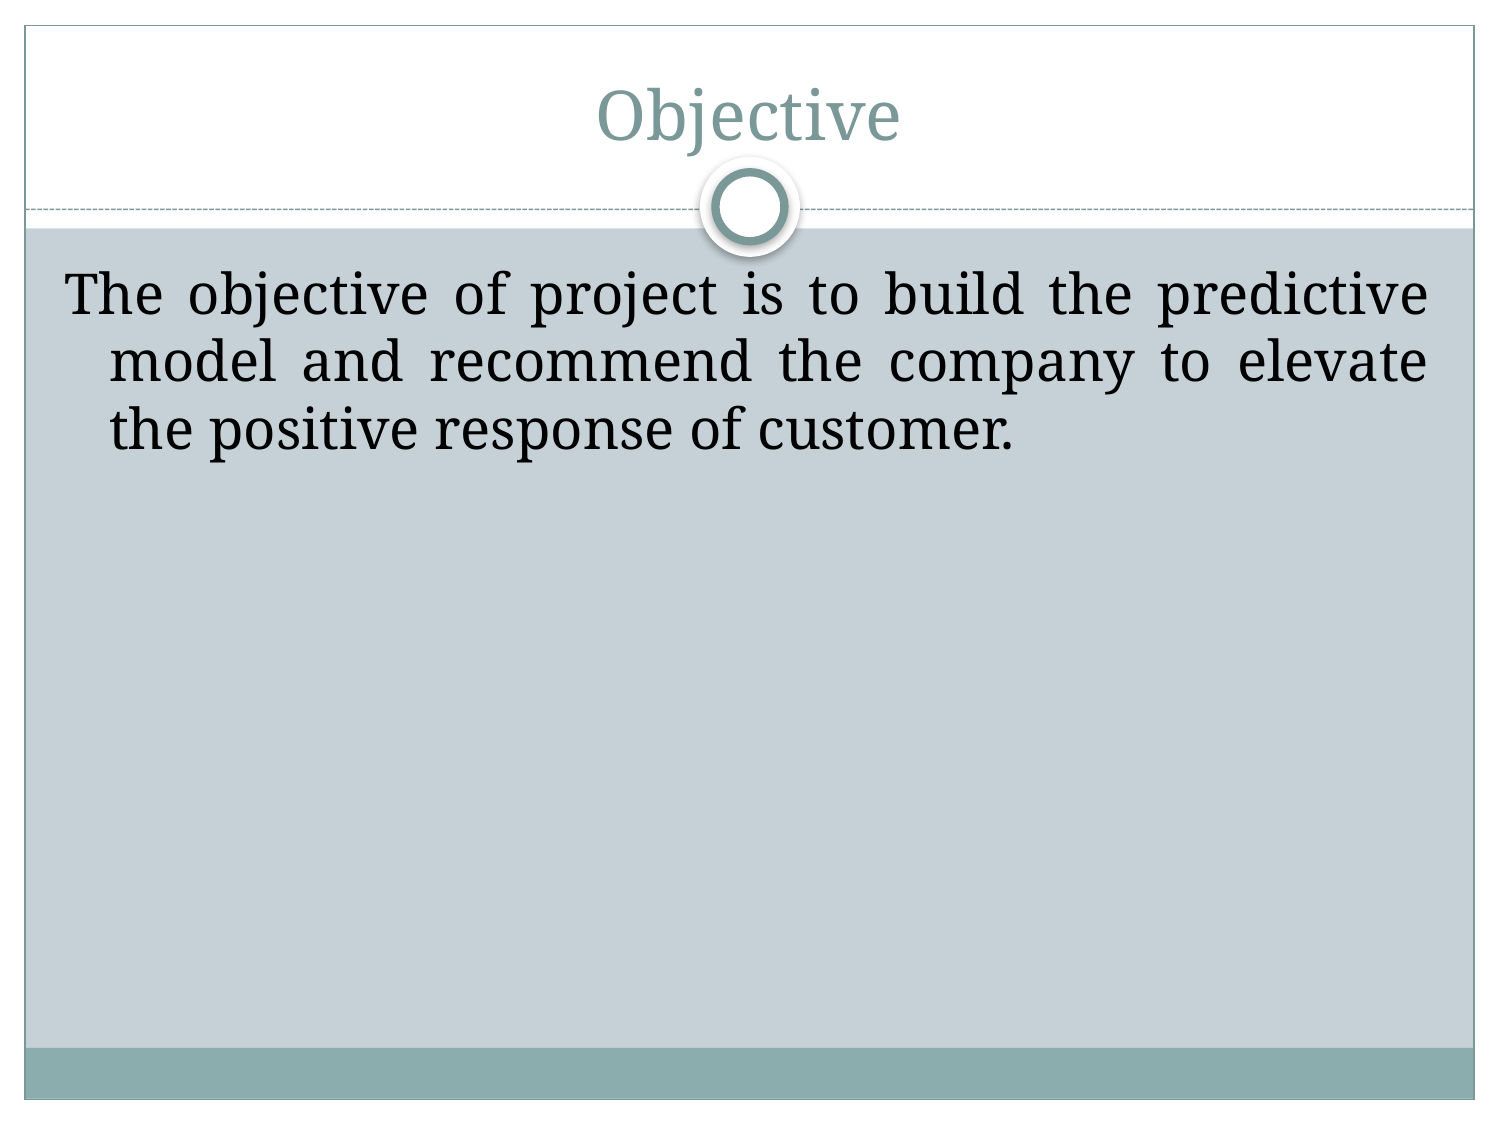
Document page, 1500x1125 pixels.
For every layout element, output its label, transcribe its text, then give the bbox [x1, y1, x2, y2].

title Objective [49, 37, 1450, 162]
list The objective of project is to build the predictive model and recommend the company to elevate the positive response of customer. [49, 250, 1445, 1001]
